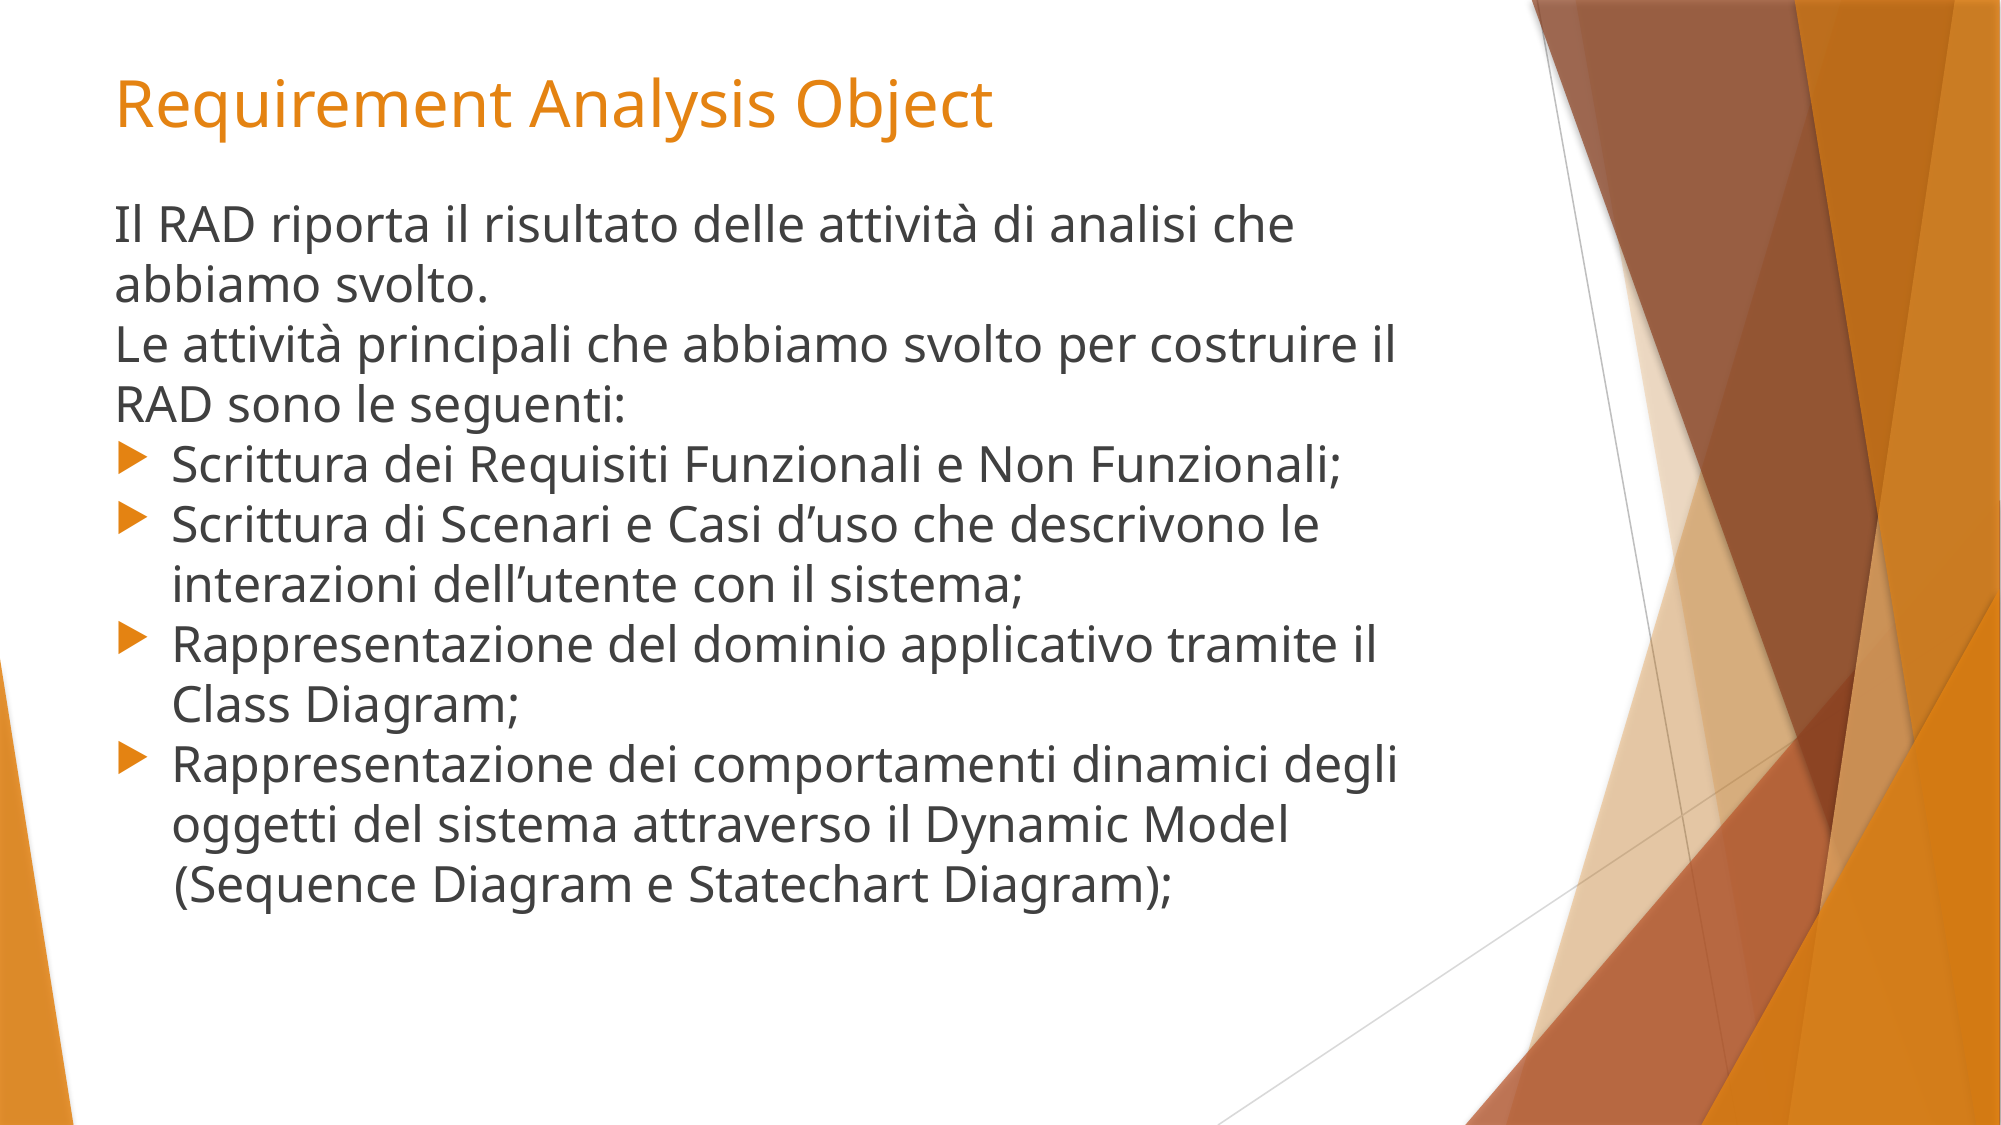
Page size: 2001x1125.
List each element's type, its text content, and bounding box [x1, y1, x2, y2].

list Il RAD riporta il risultato delle attività di analisi che abbiamo svolto. Le attività principali che abbiamo svolto per costruire il RAD sono le seguenti: Scrittura dei Requisiti Funzionali e Non Funzionali; Scrittura di Scenari e Casi d’uso che descrivono le interazioni dell’utente con il sistema; Rappresentazione del dominio applicativo tramite il Class Diagram; Rappresentazione dei comportamenti dinamici degli oggetti del sistema attraverso il Dynamic Model (Sequence Diagram e Statechart Diagram); [99, 185, 1510, 1018]
title Requirement Analysis Object [99, 54, 1510, 149]
